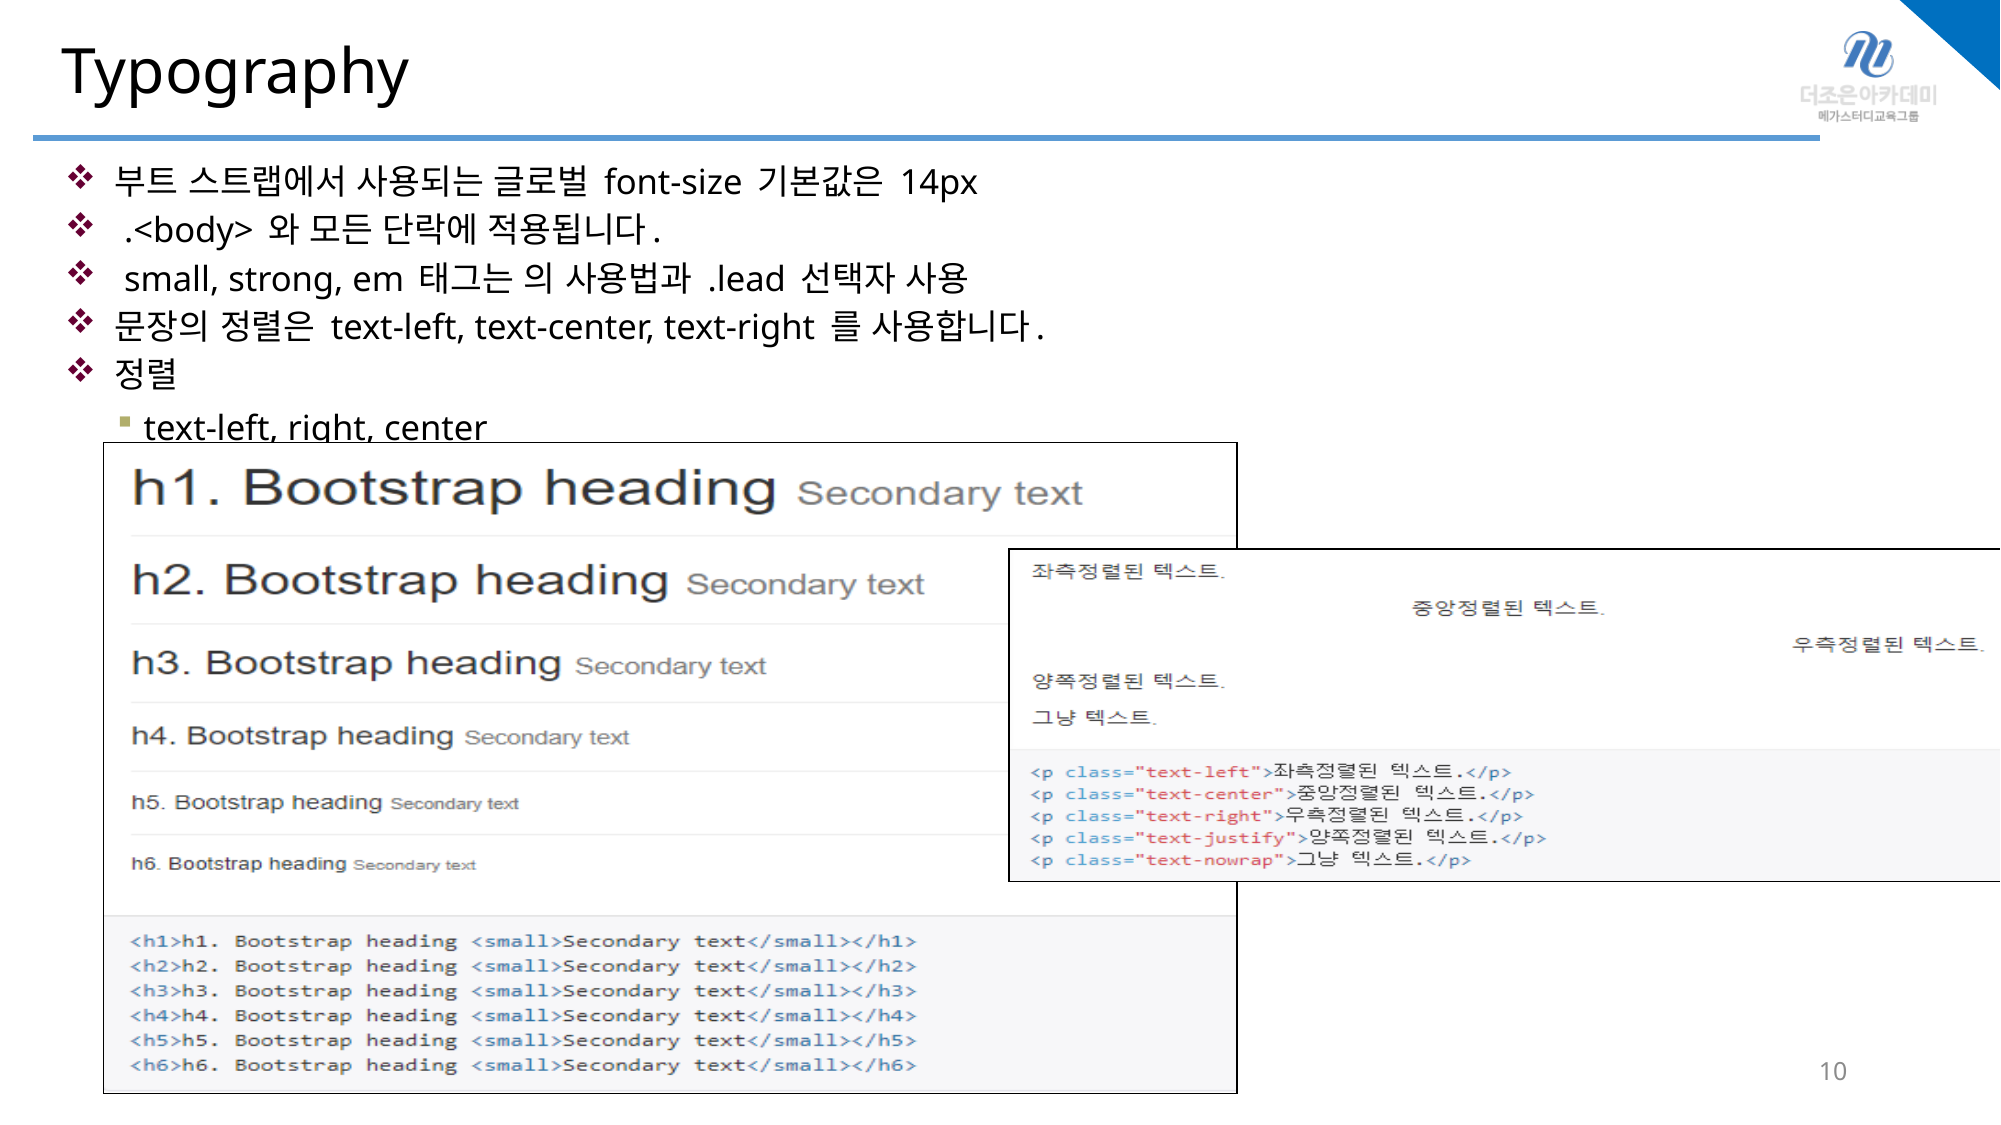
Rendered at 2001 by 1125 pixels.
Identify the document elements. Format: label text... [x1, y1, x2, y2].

title Typography [46, 16, 1772, 132]
slide_number 10 [1412, 1042, 1863, 1103]
picture [1787, 31, 1950, 149]
list 부트 스트랩에서 사용되는 글로벌 font-size 기본값은 14px .<body> 와 모든 단락에 적용됩니다. small, strong, em 태그는 의 사용법과 .lead 선택자 사용 문장의 정렬은 text-left, text-center, text-right 를 사용합니다. 정렬 text-left, right, center [50, 152, 1950, 456]
picture [103, 443, 2000, 1093]
